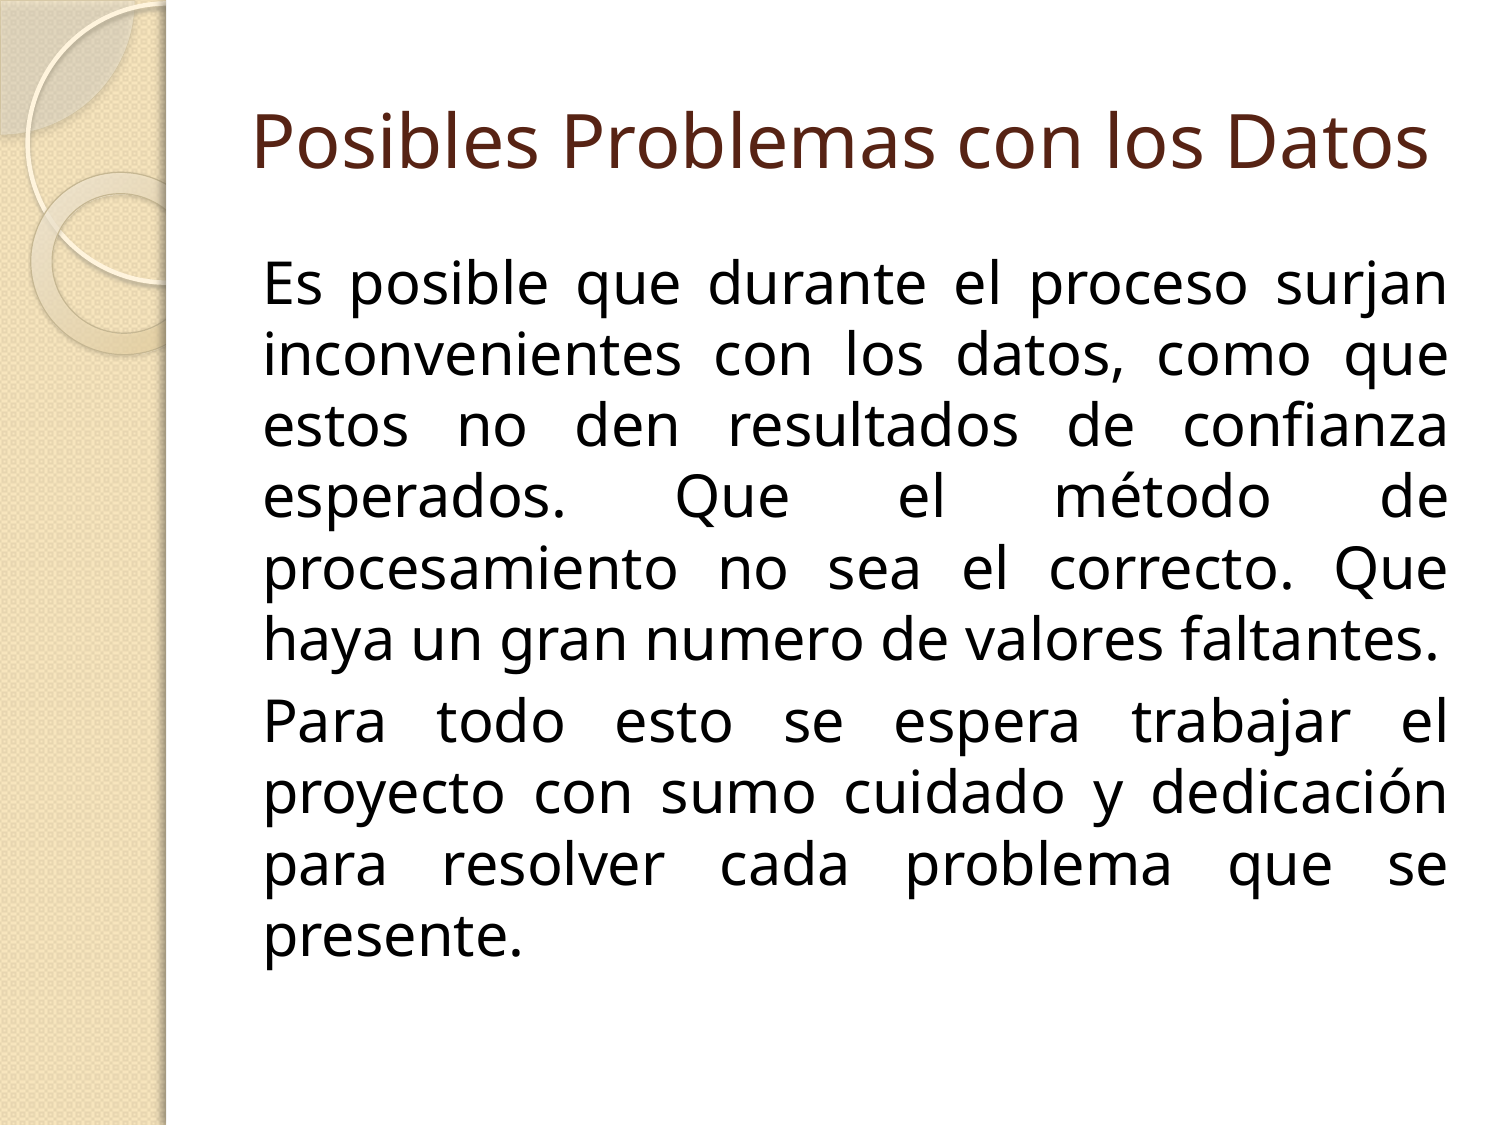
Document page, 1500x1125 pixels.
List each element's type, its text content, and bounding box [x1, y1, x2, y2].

title Posibles Problemas con los Datos [235, 45, 1466, 233]
list Es posible que durante el proceso surjan inconvenientes con los datos, como que estos no den resultados de confianza esperados. Que el método de procesamiento no sea el correcto. Que haya un gran numero de valores faltantes. Para todo esto se espera trabajar el proyecto con sumo cuidado y dedicación para resolver cada problema que se presente. [235, 237, 1466, 1025]
